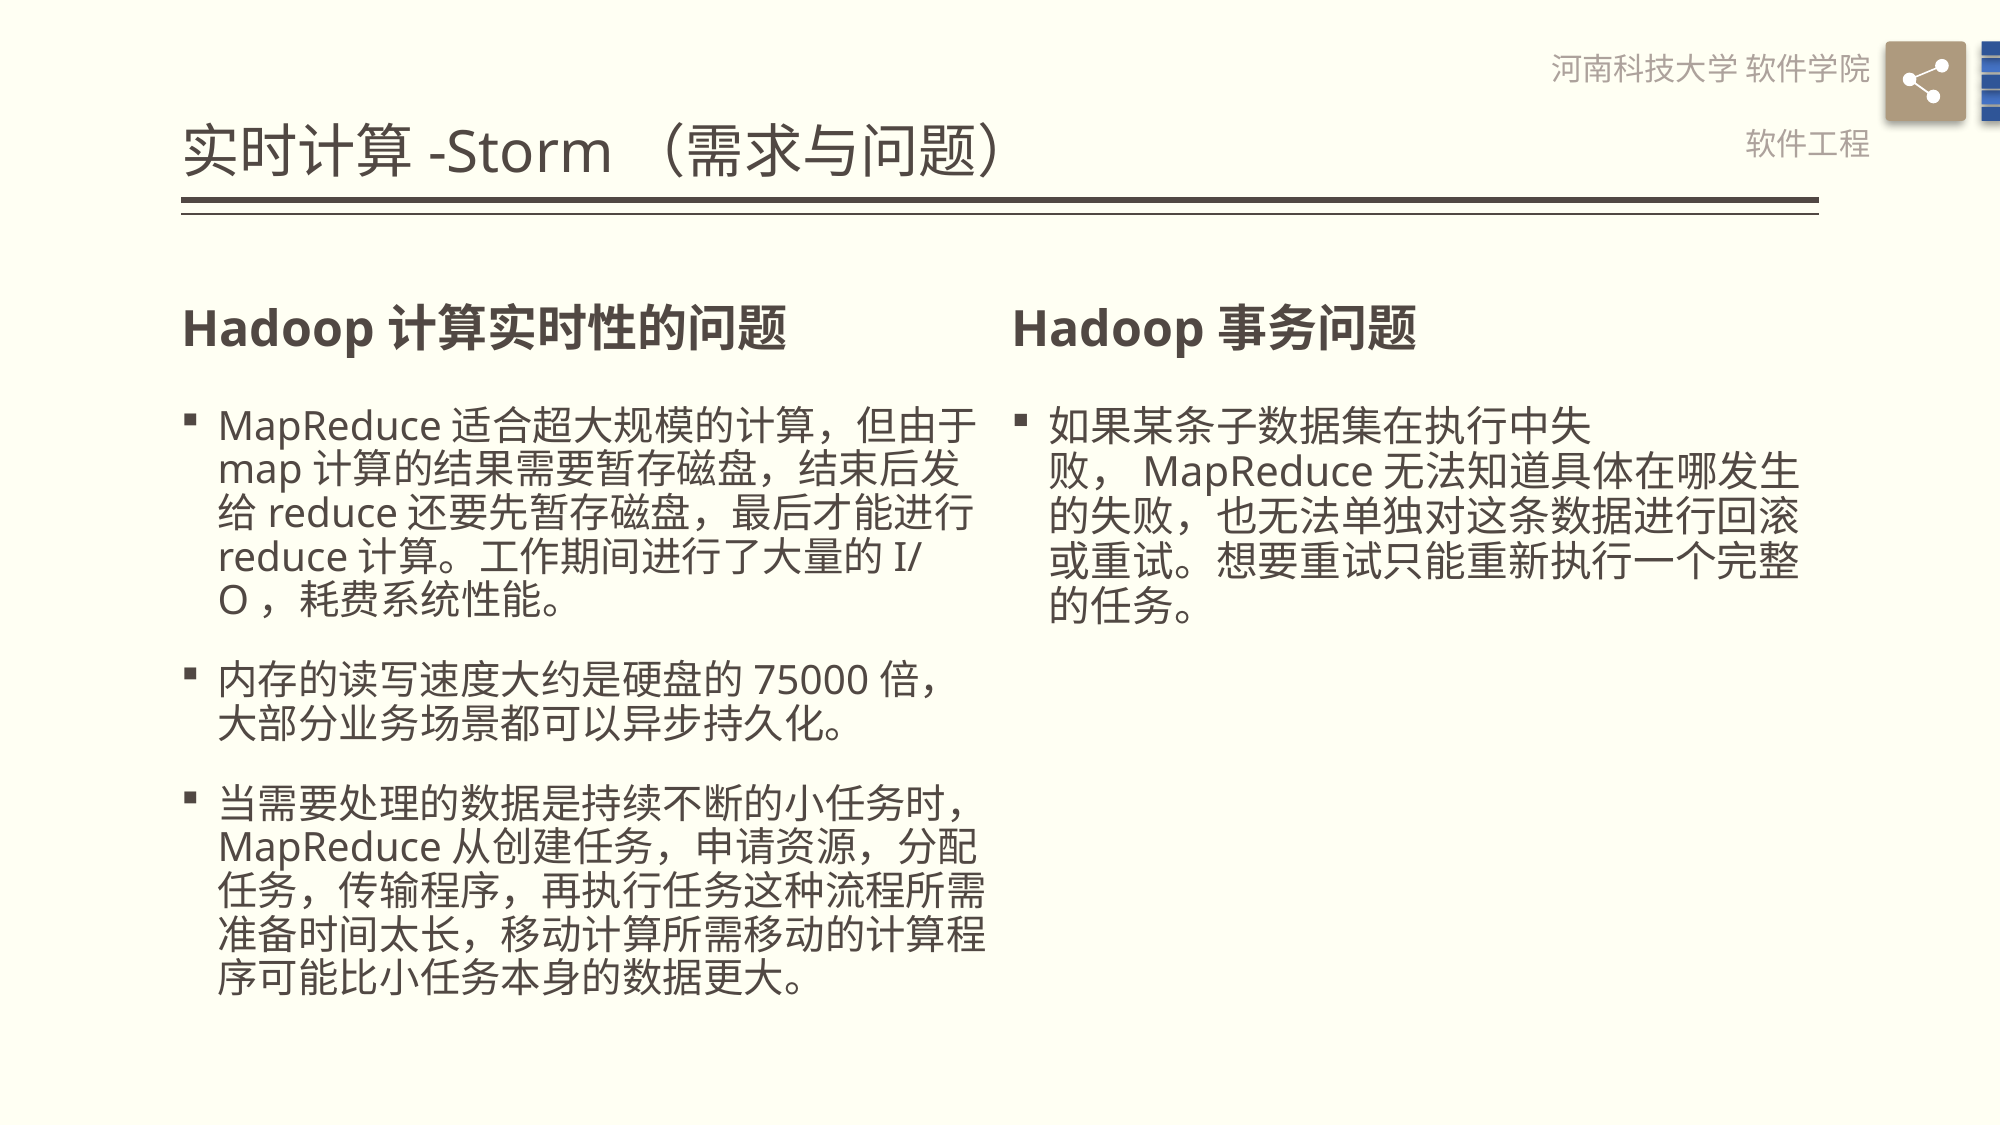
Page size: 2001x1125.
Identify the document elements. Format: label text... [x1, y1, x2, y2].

title 实时计算-Storm（需求与问题） [181, 12, 1819, 193]
list 如果某条子数据集在执行中失败，MapReduce无法知道具体在哪发生的失败，也无法单独对这条数据进行回滚或重试。想要重试只能重新执行一个完整的任务。 [1011, 397, 1819, 1013]
list MapReduce适合超大规模的计算，但由于map计算的结果需要暂存磁盘，结束后发给reduce还要先暂存磁盘，最后才能进行reduce计算。工作期间进行了大量的I/O，耗费系统性能。 内存的读写速度大约是硬盘的75000倍，大部分业务场景都可以异步持久化。 当需要处理的数据是持续不断的小任务时，MapReduce从创建任务，申请资源，分配任务，传输程序，再执行任务这种流程所需准备时间太长，移动计算所需移动的计算程序可能比小任务本身的数据更大。 [181, 397, 989, 1013]
list Hadoop事务问题 [1011, 262, 1819, 397]
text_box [1529, 41, 2000, 134]
list Hadoop计算实时性的问题 [181, 262, 989, 397]
